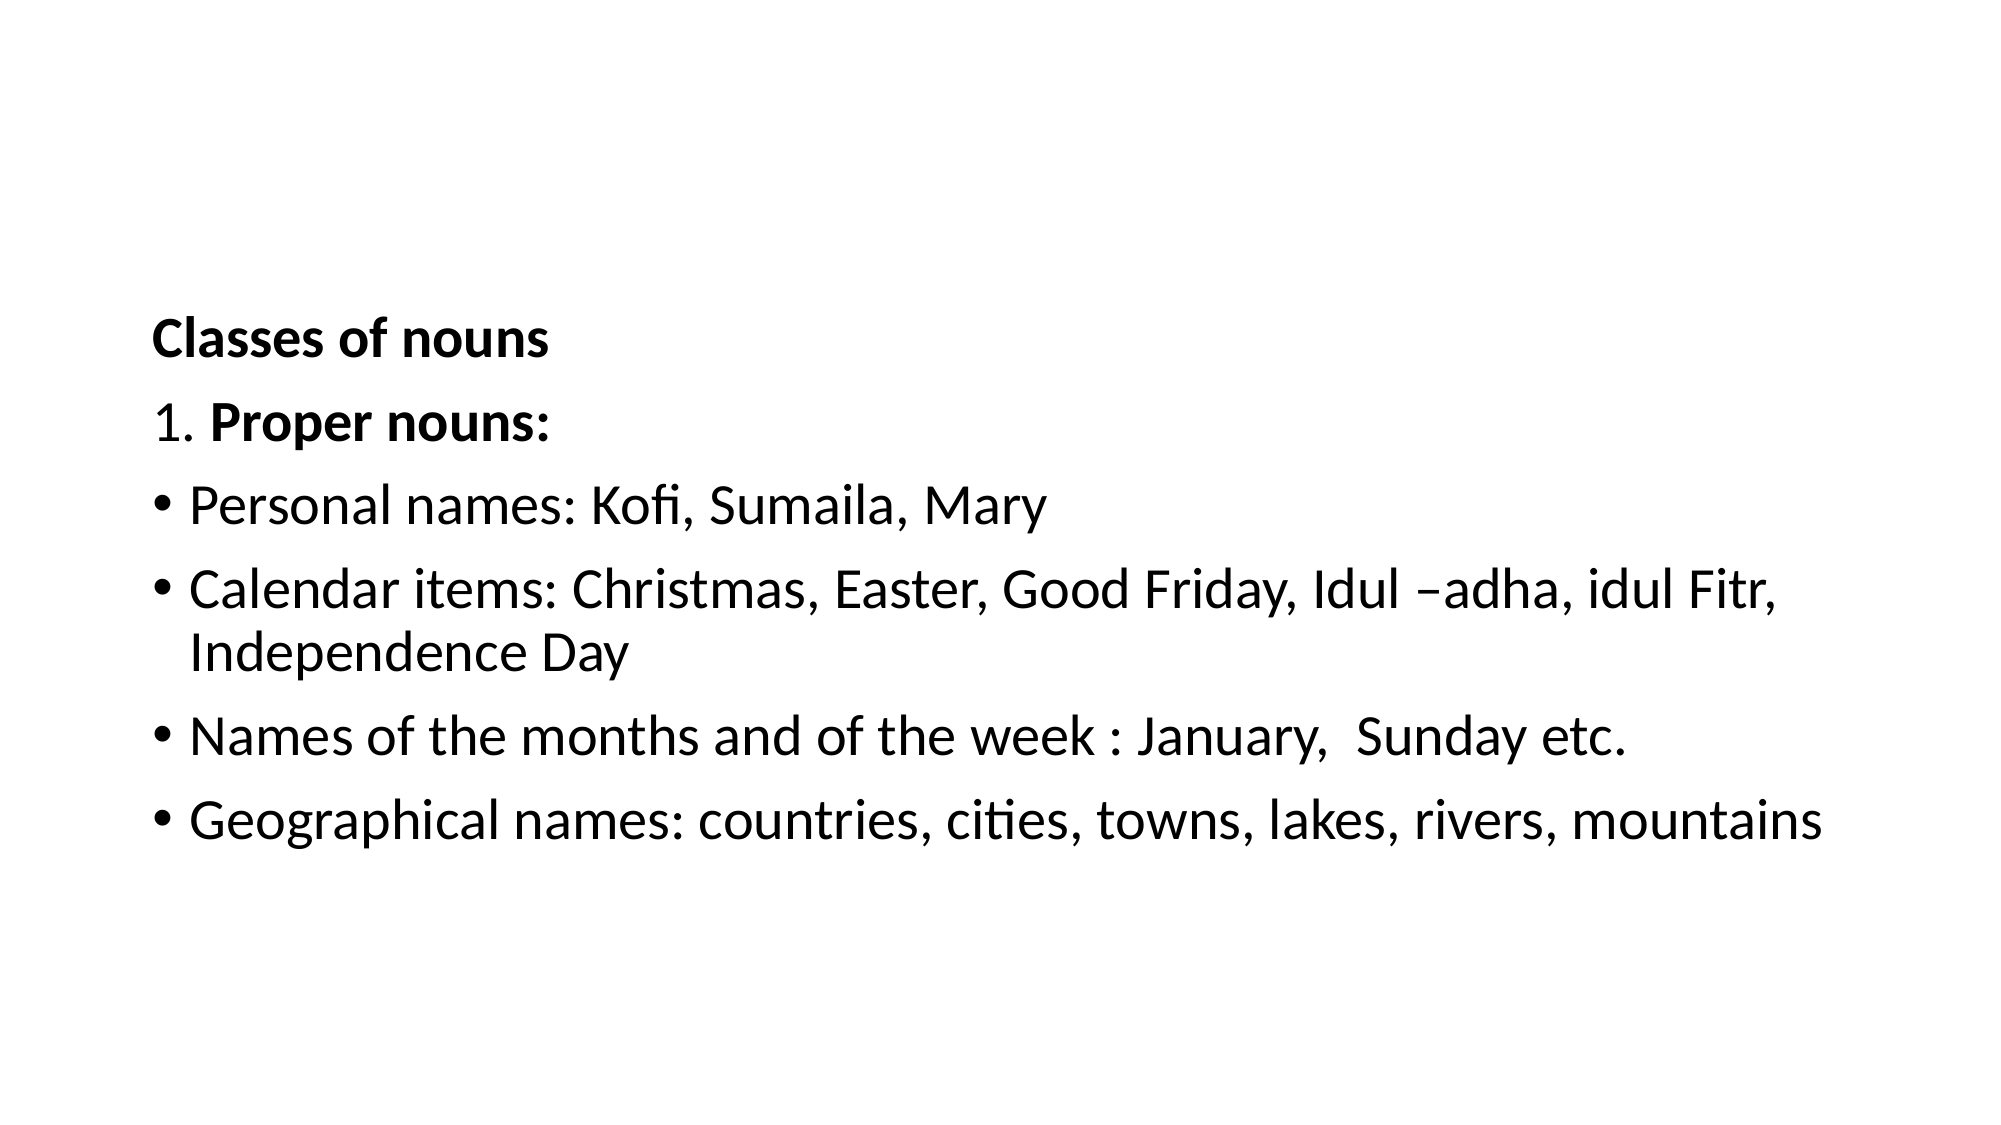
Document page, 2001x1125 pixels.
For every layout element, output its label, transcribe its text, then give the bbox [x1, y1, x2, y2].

list Classes of nouns 1. Proper nouns: Personal names: Kofi, Sumaila, Mary Calendar items: Christmas, Easter, Good Friday, Idul –adha, idul Fitr, Independence Day Names of the months and of the week : January, Sunday etc. Geographical names: countries, cities, towns, lakes, rivers, mountains [137, 299, 1863, 1014]
